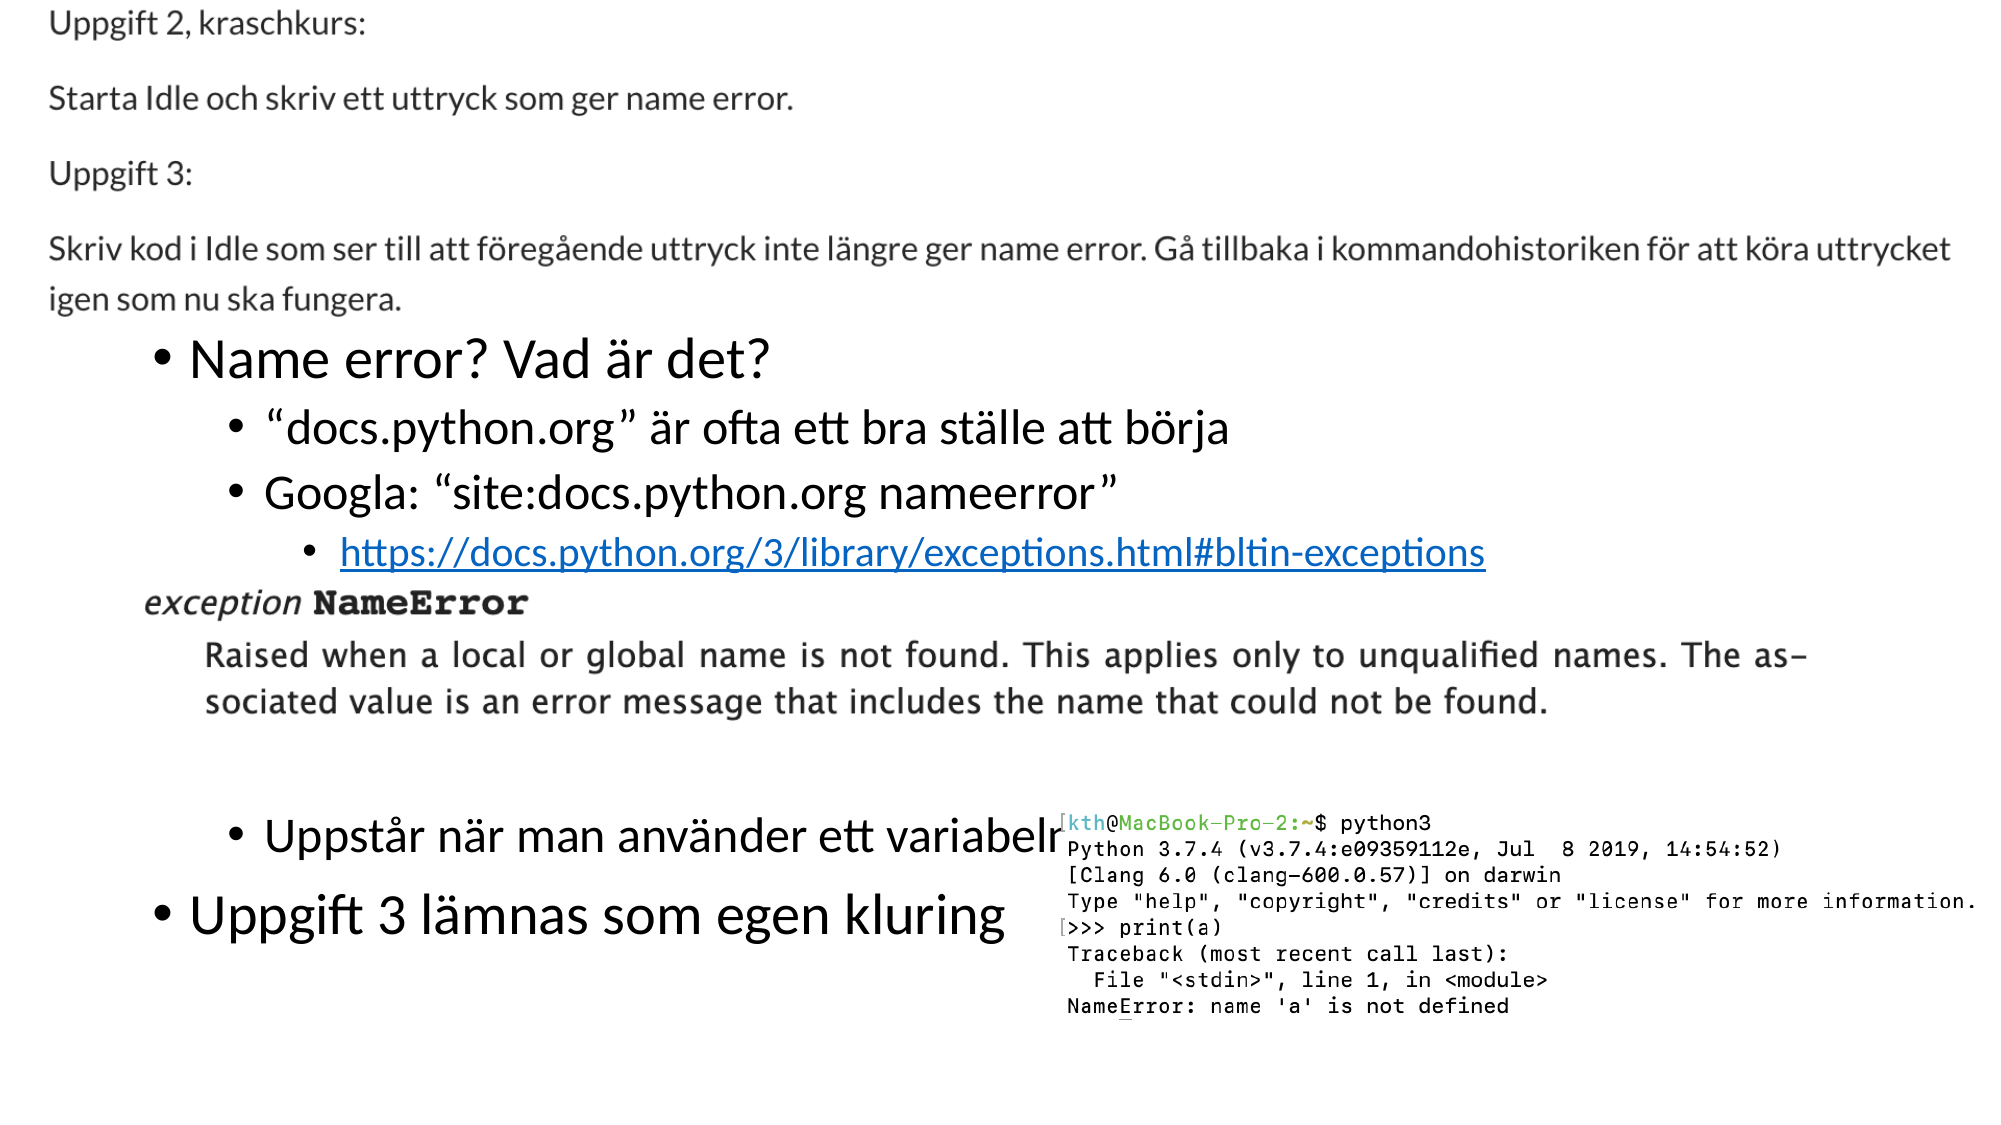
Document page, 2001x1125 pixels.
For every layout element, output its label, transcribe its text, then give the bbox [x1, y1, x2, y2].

picture [40, 0, 1960, 321]
picture [137, 587, 1827, 743]
list Name error? Vad är det? “docs.python.org” är ofta ett bra ställe att börja Googla: “site:docs.python.org nameerror” https://docs.python.org/3/library/exceptions.html#bltin-exceptions Uppstår när man använder ett variabelnamn som inte finns Uppgift 3 lämnas som egen kluring [137, 321, 1863, 915]
picture [1061, 809, 2000, 1020]
